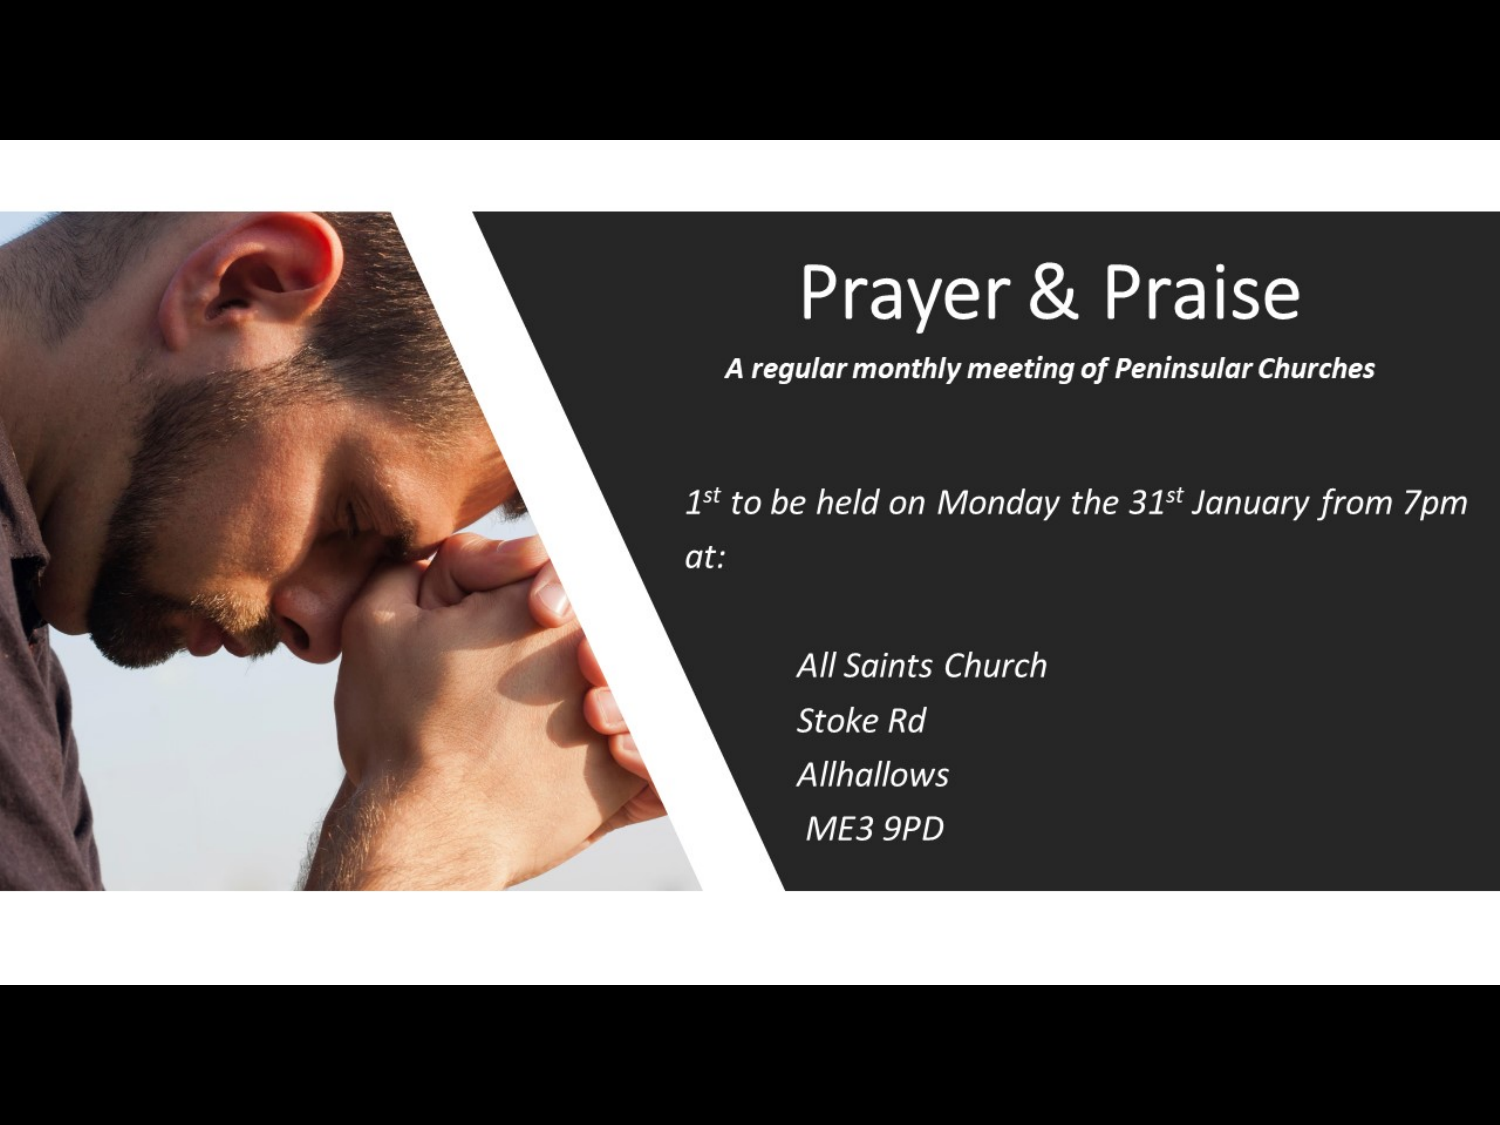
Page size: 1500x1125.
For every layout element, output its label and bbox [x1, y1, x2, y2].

picture [0, 140, 1500, 985]
